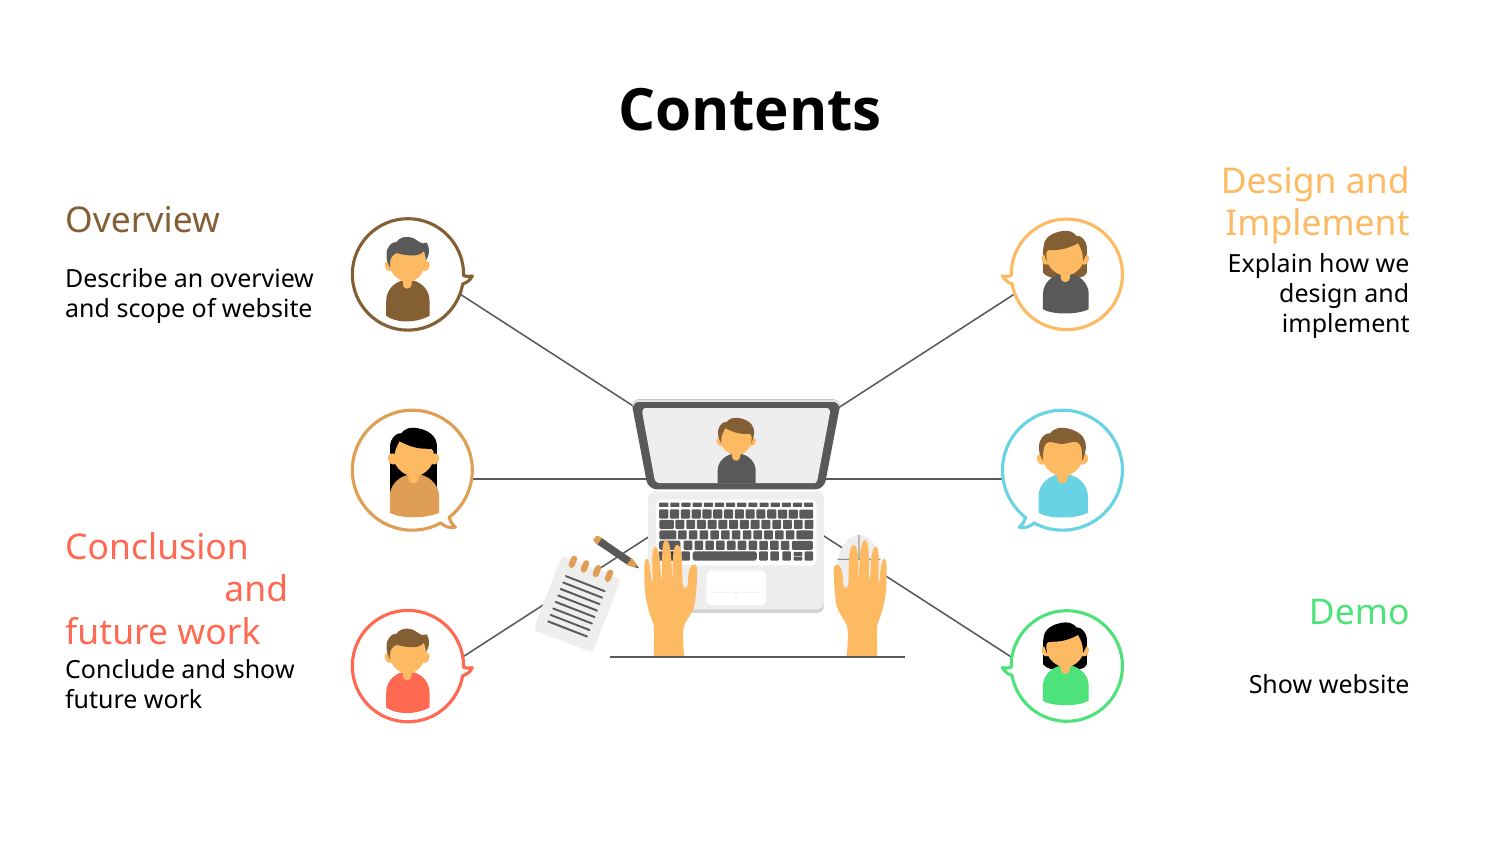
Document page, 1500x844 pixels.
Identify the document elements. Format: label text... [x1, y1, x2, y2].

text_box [534, 399, 906, 658]
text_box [49, 563, 337, 747]
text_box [352, 409, 473, 531]
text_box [352, 218, 473, 331]
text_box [820, 293, 1016, 420]
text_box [909, 531, 1012, 658]
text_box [462, 531, 529, 658]
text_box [1002, 610, 1123, 722]
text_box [1138, 586, 1425, 747]
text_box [459, 293, 654, 420]
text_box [1138, 176, 1425, 355]
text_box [49, 194, 337, 355]
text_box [1002, 409, 1123, 531]
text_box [352, 610, 473, 723]
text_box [1002, 218, 1123, 330]
title Contents [51, 60, 1449, 155]
